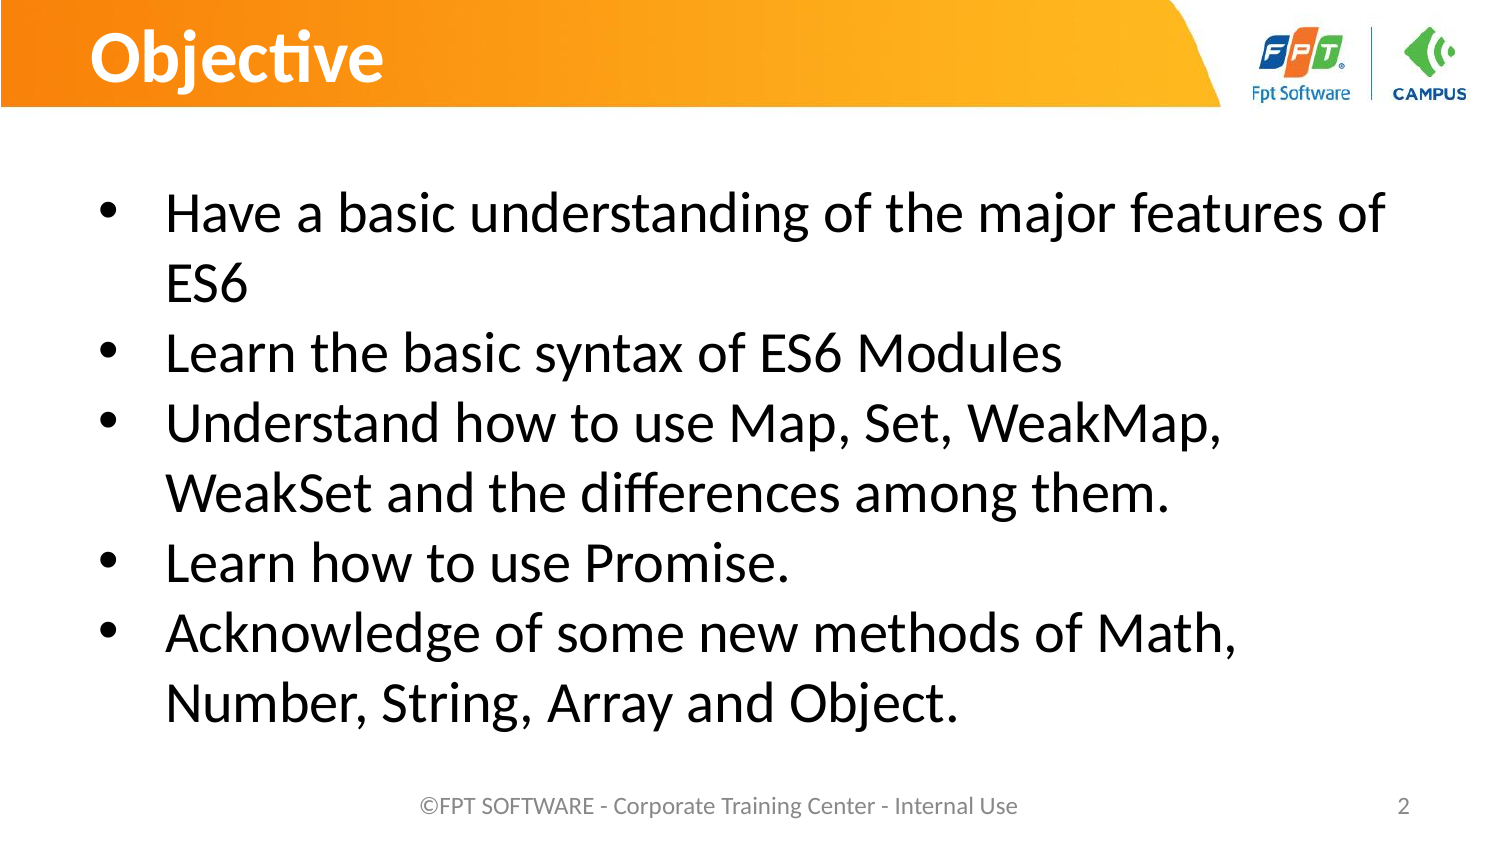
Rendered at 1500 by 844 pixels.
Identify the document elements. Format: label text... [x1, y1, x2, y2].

footer ©FPT SOFTWARE - Corporate Training Center - Internal Use [395, 782, 1043, 827]
slide_number ‹#› [1074, 782, 1425, 827]
picture [1, 0, 1499, 844]
title Objective [75, 0, 1176, 106]
list Have a basic understanding of the major features of ES6 Learn the basic syntax of ES6 Modules Understand how to use Map, Set, WeakMap, WeakSet and the differences among them. Learn how to use Promise. Acknowledge of some new methods of Math, Number, String, Array and Object. [75, 166, 1425, 752]
